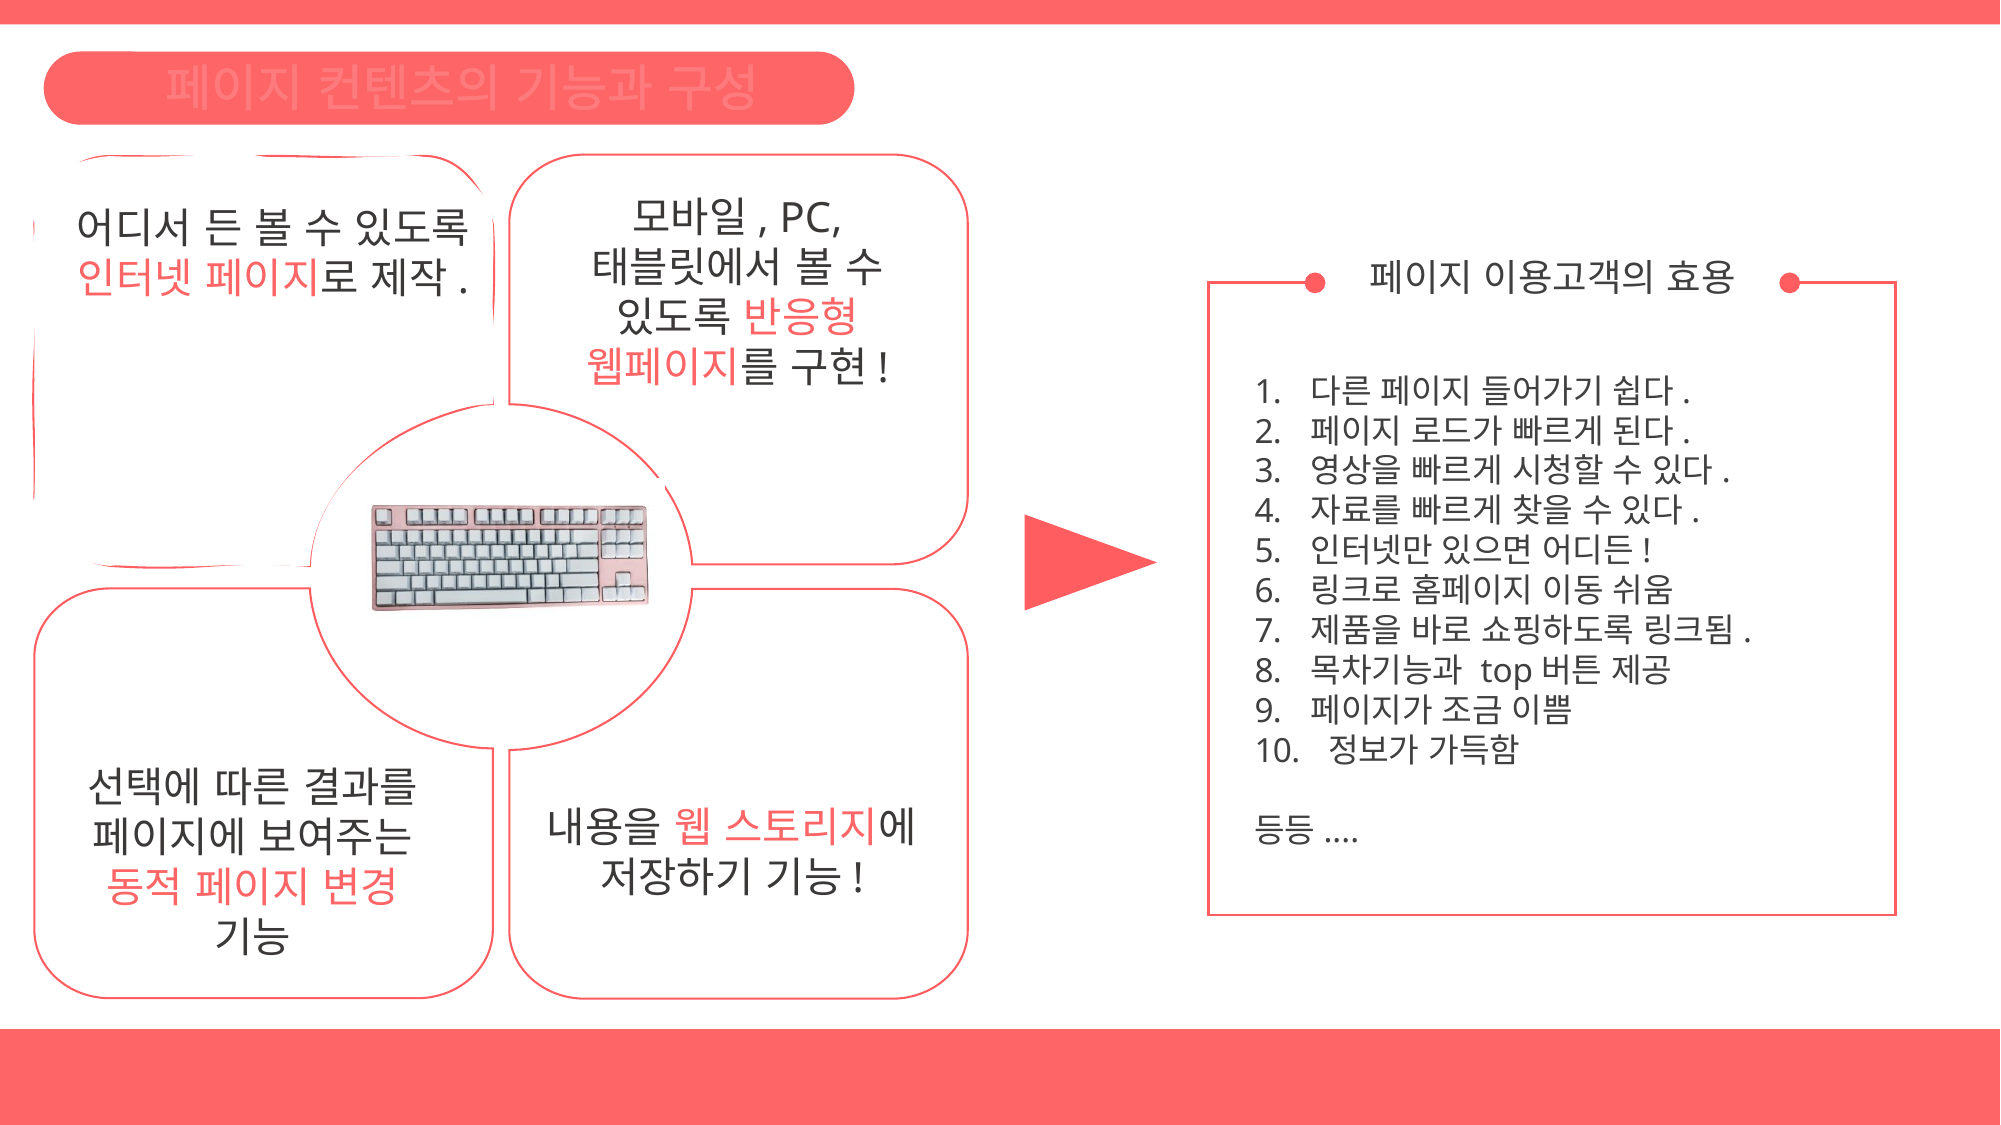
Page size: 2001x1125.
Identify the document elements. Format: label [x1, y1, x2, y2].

text_box [0, 0, 2000, 25]
text_box [1208, 246, 1896, 916]
text_box [34, 154, 968, 999]
text_box [43, 48, 855, 125]
picture [350, 478, 665, 647]
text_box [1023, 513, 1161, 612]
text_box [0, 1028, 2000, 1125]
